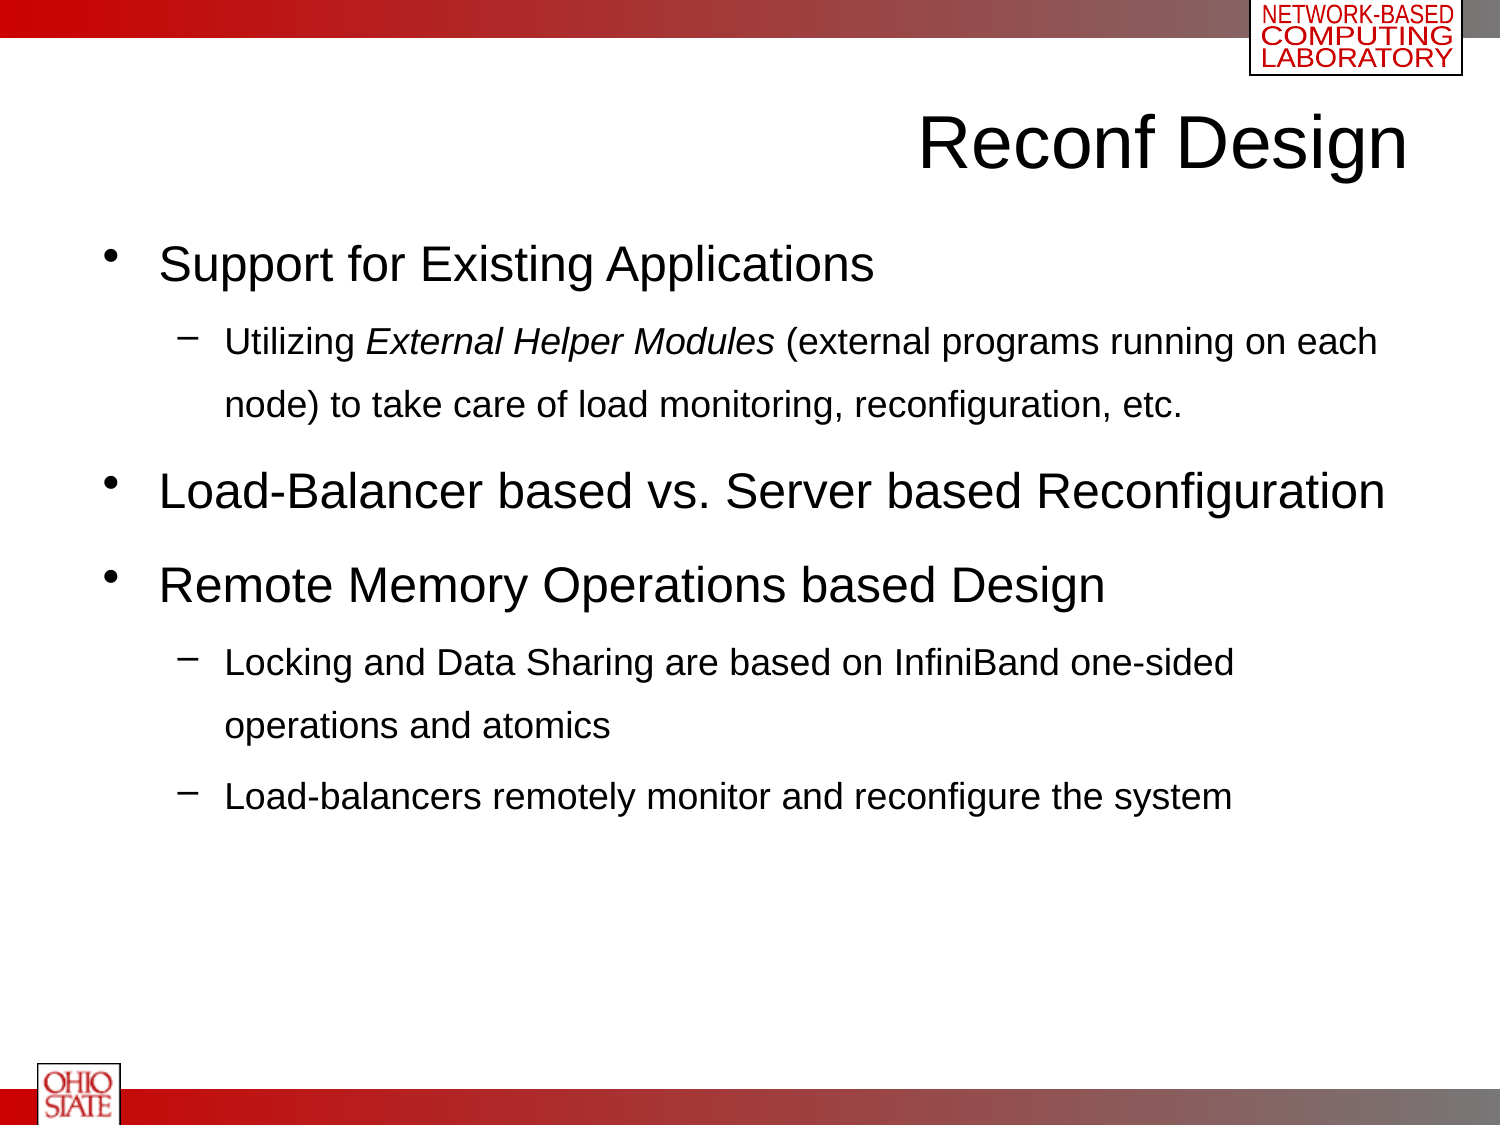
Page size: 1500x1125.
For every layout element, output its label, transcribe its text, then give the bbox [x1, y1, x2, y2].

picture [37, 1063, 121, 1125]
list Support for Existing Applications Utilizing External Helper Modules (external programs running on each node) to take care of load monitoring, reconfiguration, etc. Load-Balancer based vs. Server based Reconfiguration Remote Memory Operations based Design Locking and Data Sharing are based on InfiniBand one-sided operations and atomics Load-balancers remotely monitor and reconfigure the system [87, 200, 1425, 1063]
title Reconf Design [75, 45, 1425, 233]
